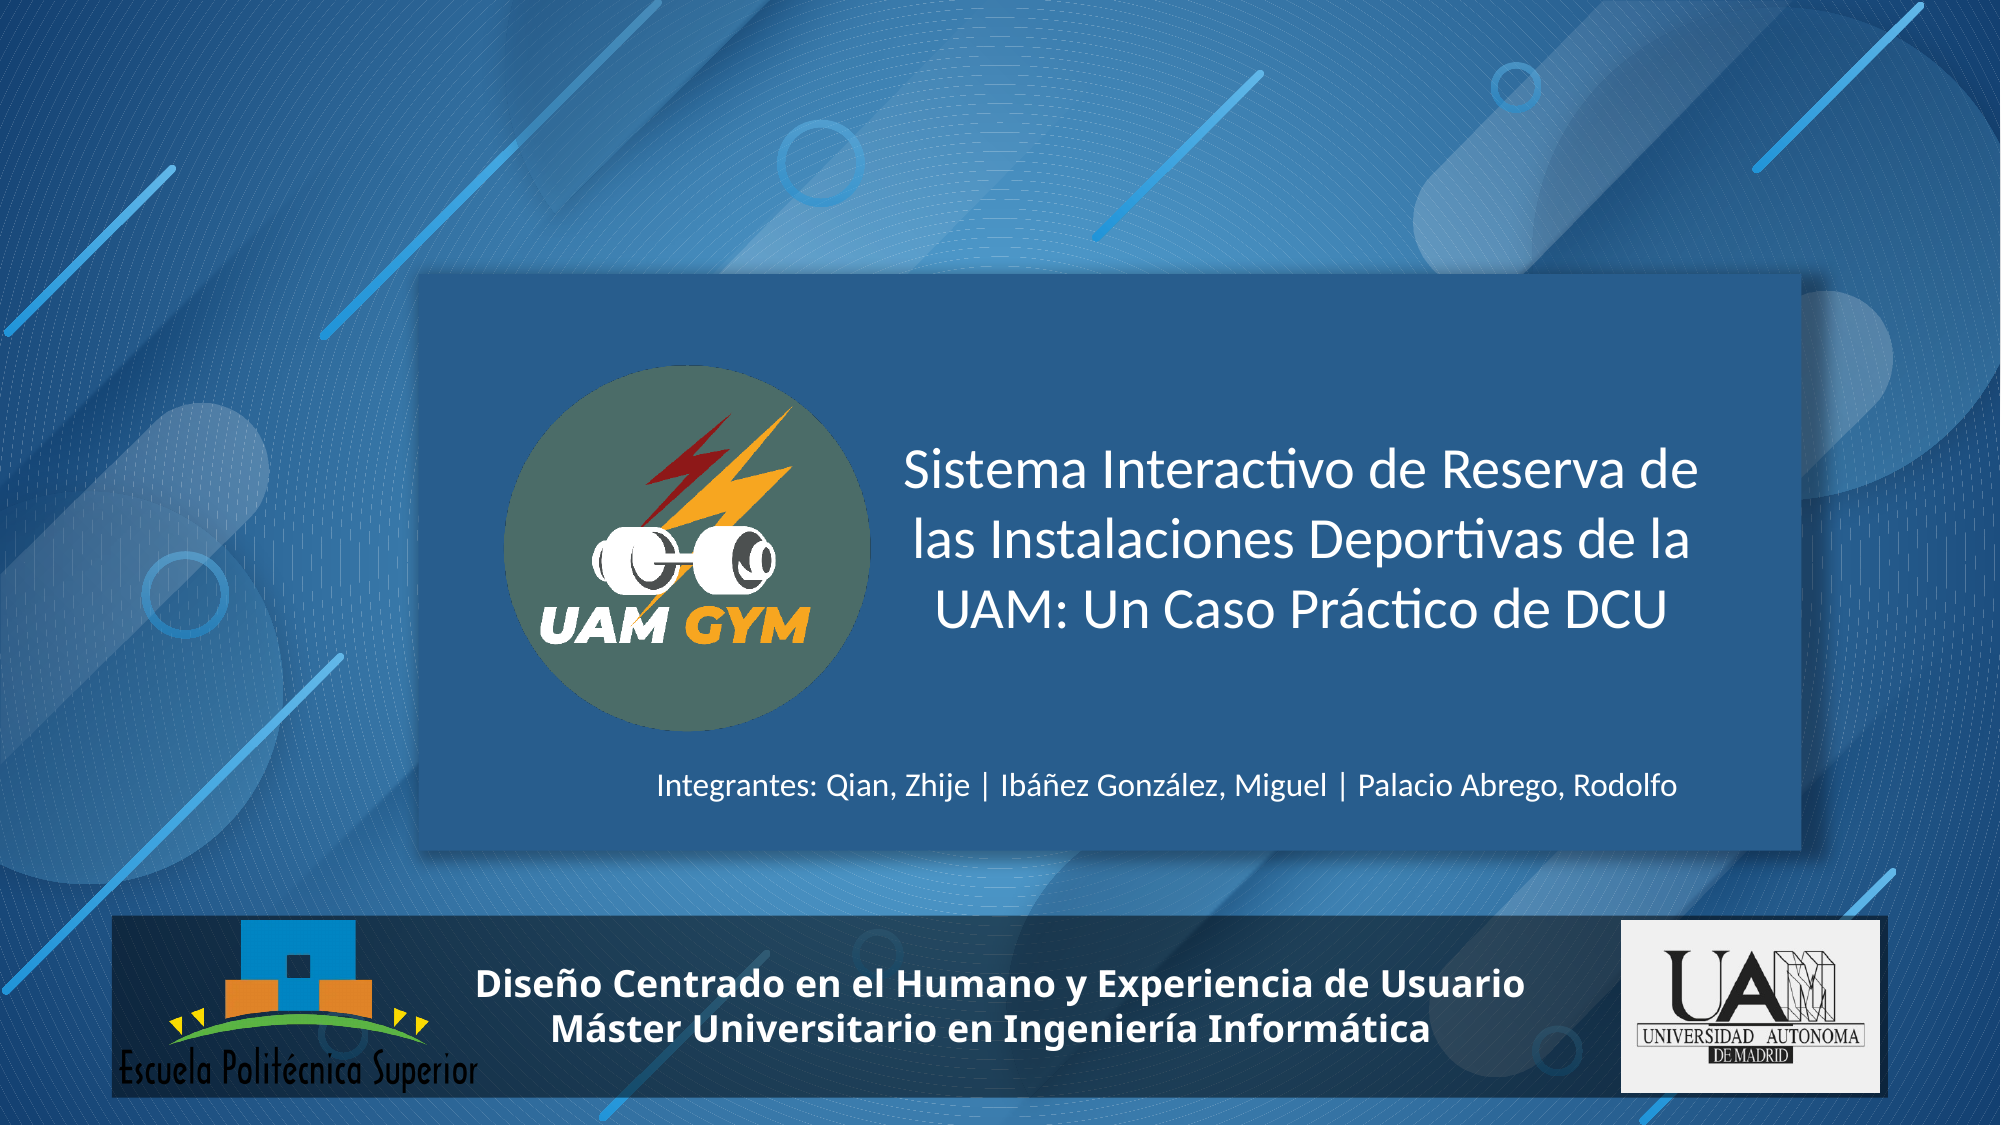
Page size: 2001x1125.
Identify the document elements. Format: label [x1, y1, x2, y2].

text_box [111, 915, 1888, 1098]
text_box [418, 274, 1802, 851]
picture [499, 361, 875, 735]
